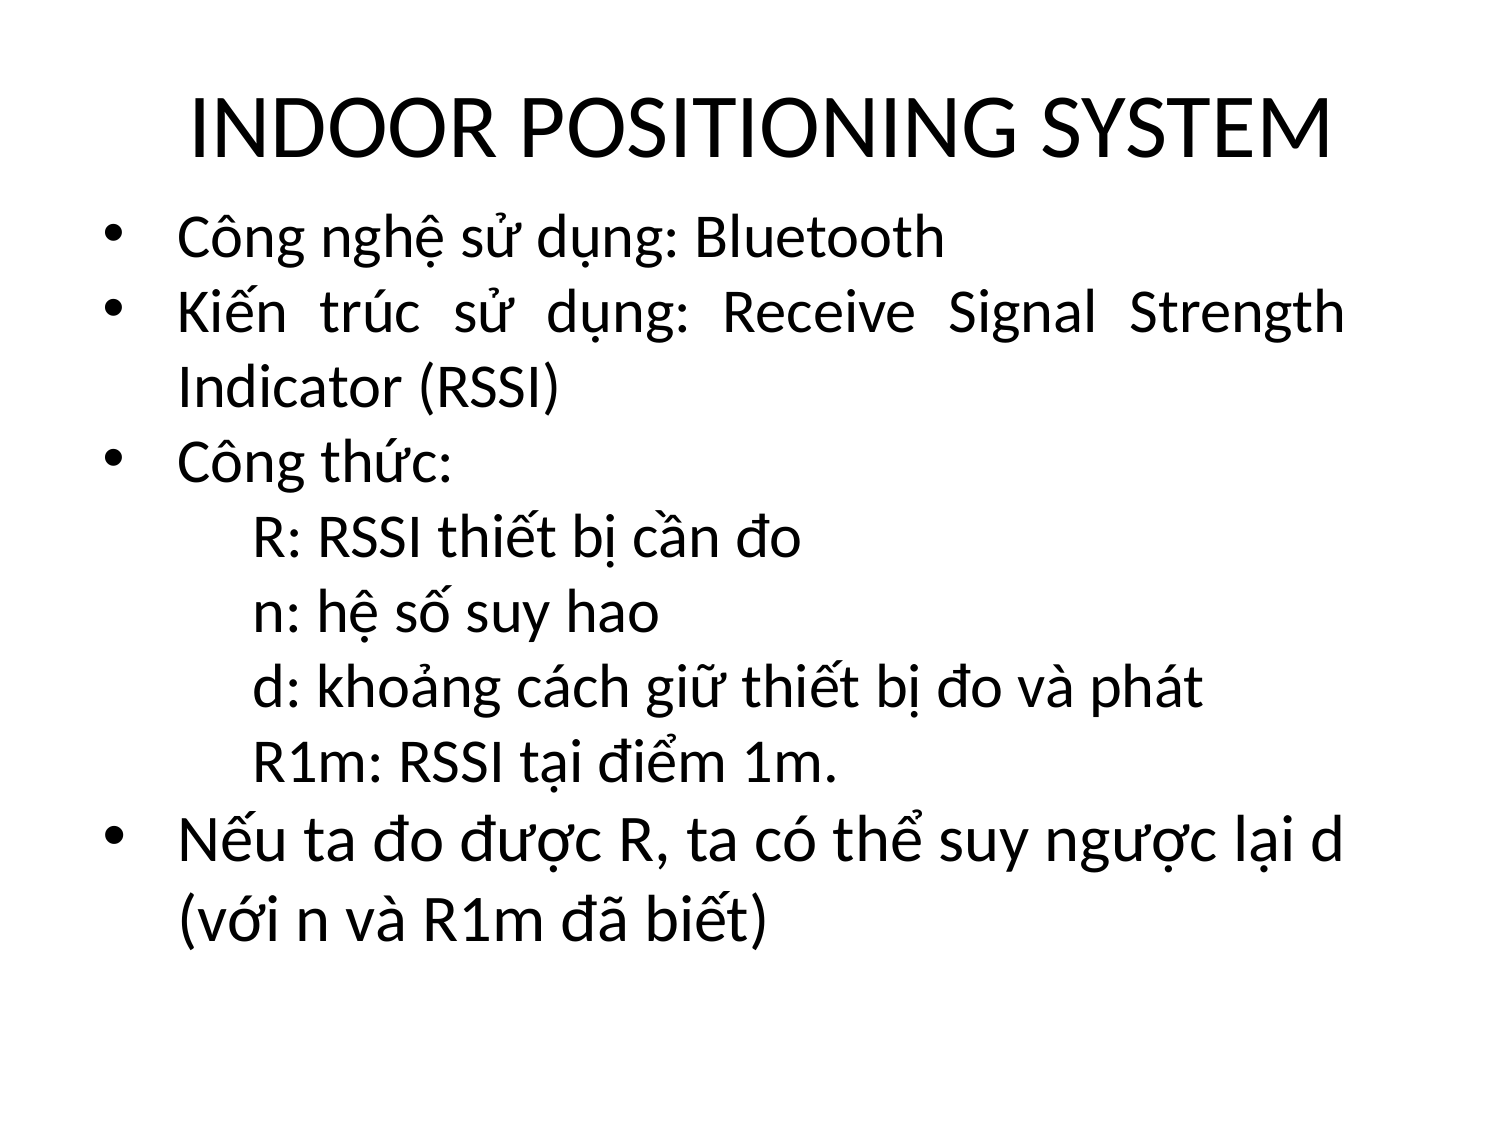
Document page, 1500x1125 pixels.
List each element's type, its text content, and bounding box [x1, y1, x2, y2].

title INDOOR POSITIONING SYSTEM [125, 0, 1400, 242]
